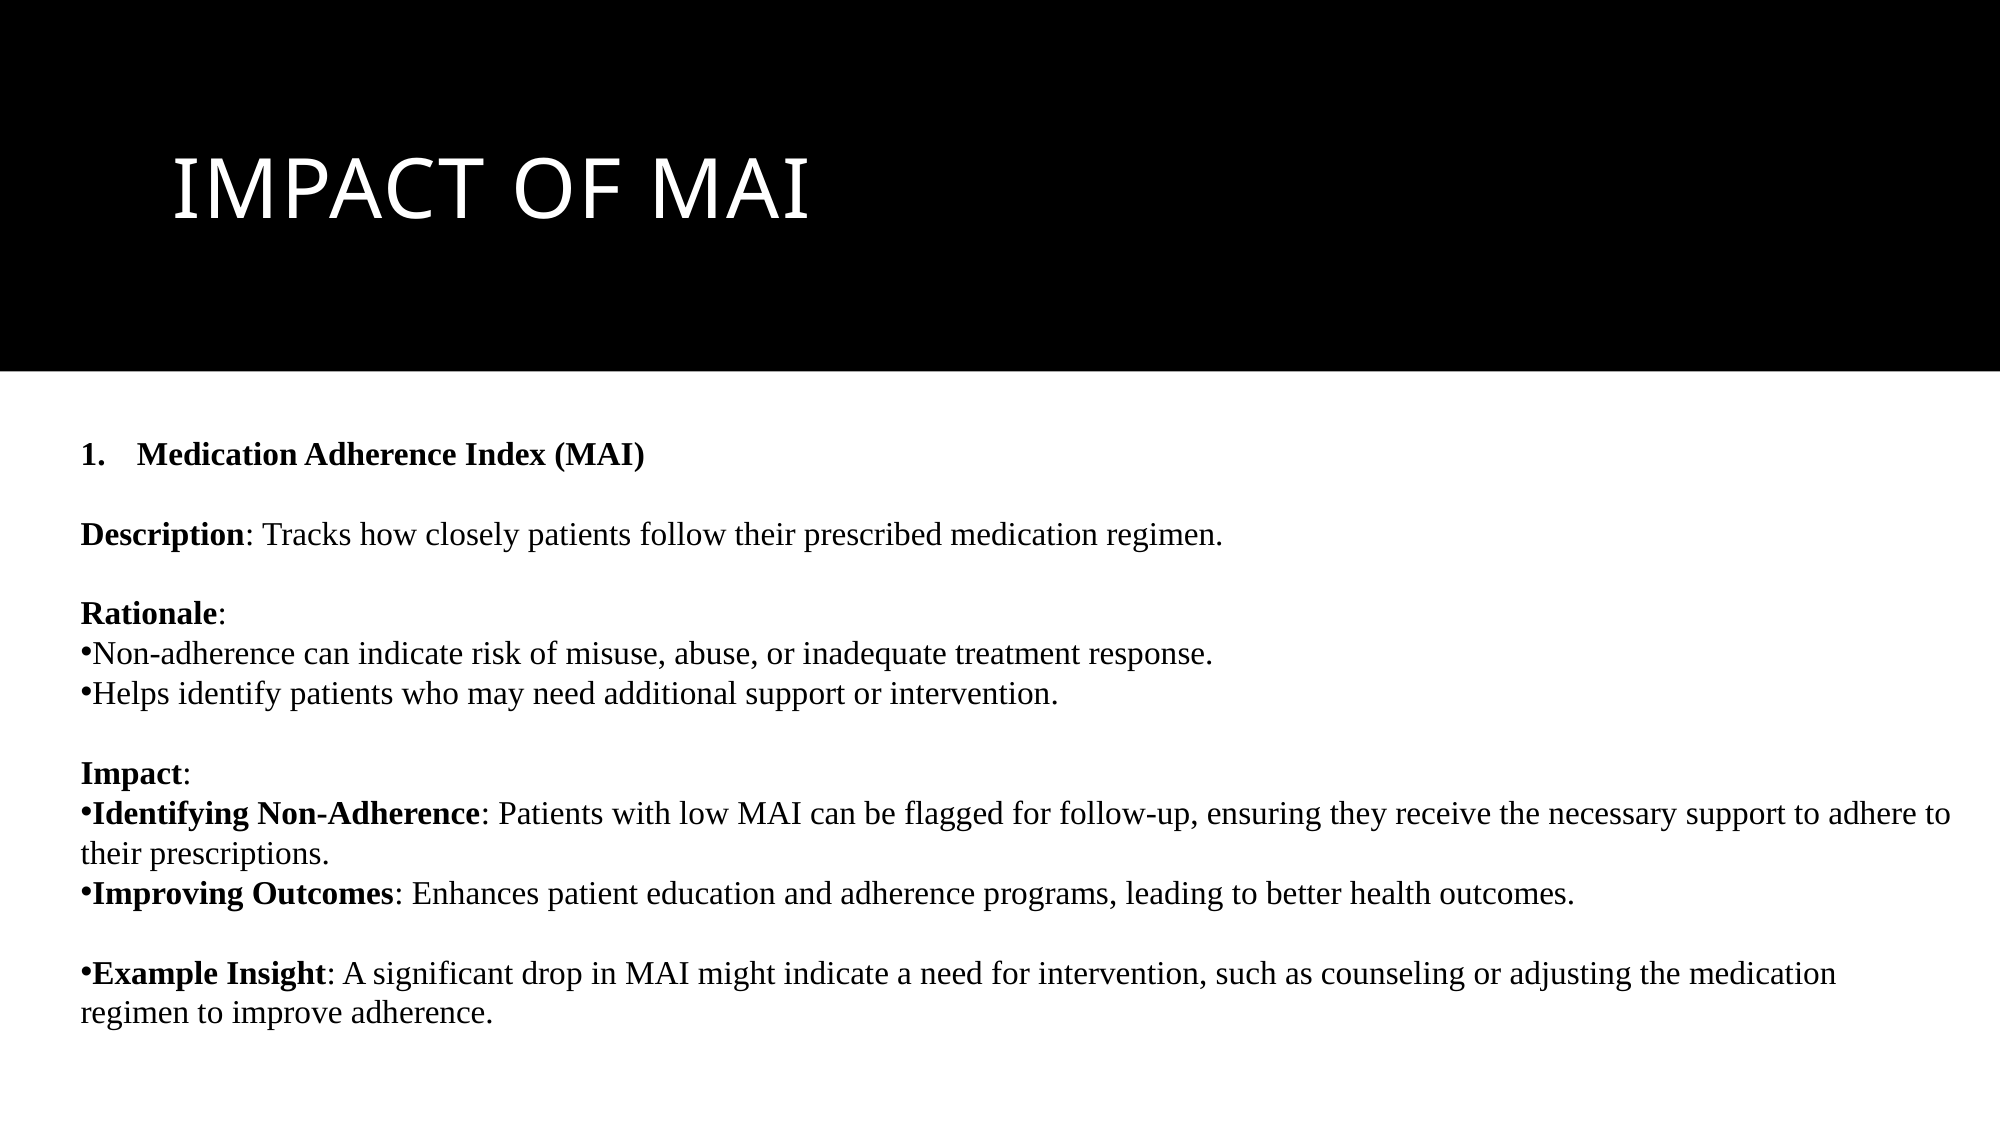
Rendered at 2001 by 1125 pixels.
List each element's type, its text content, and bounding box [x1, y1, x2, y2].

title Impact Of MAI [157, 52, 1842, 332]
text_box Medication Adherence Index (MAI) Description: Tracks how closely patients follow their prescribed medication regimen. Rationale: Non-adherence can indicate risk of misuse, abuse, or inadequate treatment response. Helps identify patients who may need additional support or intervention. Impact: Identifying Non-Adherence: Patients with low MAI can be flagged for follow-up, ensuring they receive the necessary support to adhere to their prescriptions. Improving Outcomes: Enhances patient education and adherence programs, leading to better health outcomes. Example Insight: A significant drop in MAI might indicate a need for intervention, such as counseling or adjusting the medication regimen to improve adherence. [65, 424, 1970, 1083]
